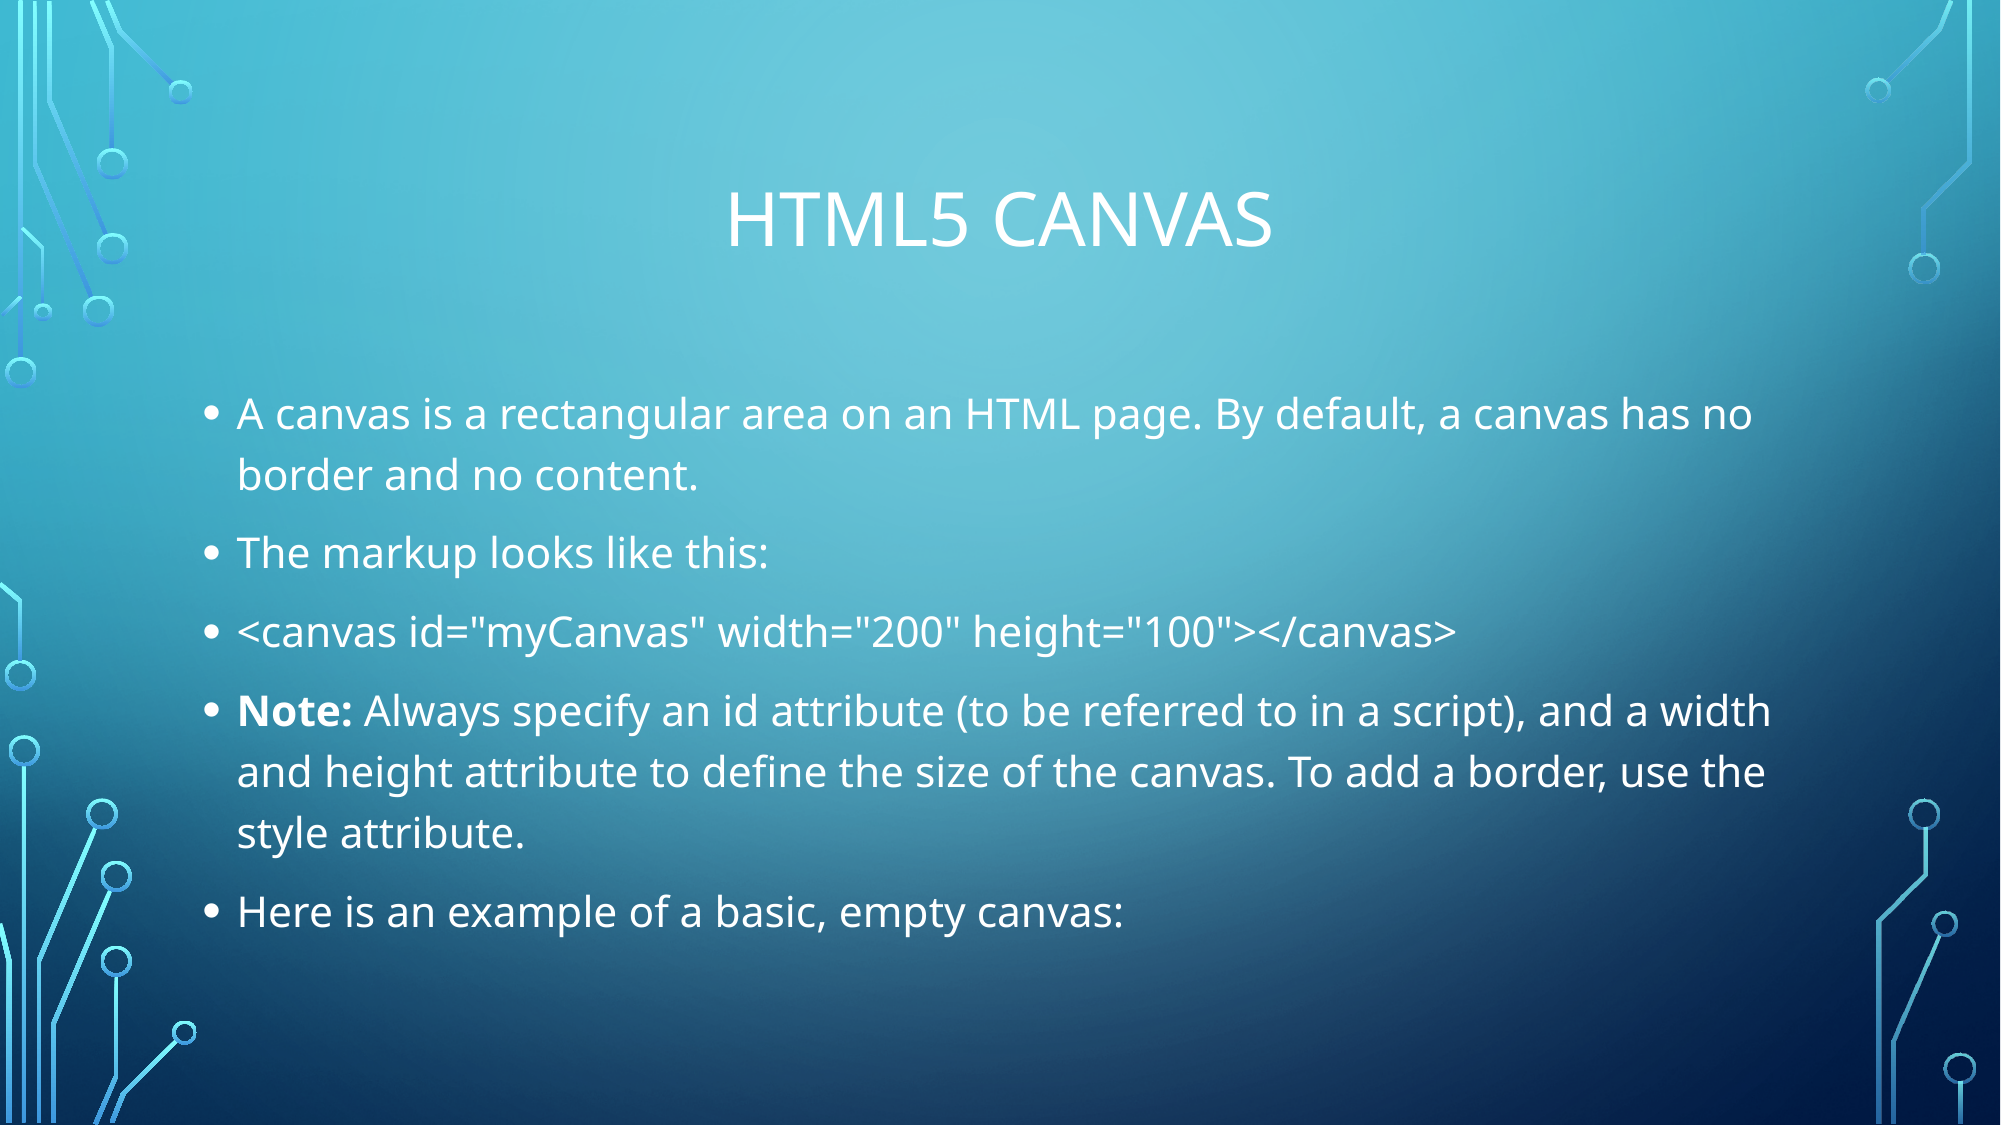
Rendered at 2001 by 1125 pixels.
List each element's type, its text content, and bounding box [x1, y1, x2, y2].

list A canvas is a rectangular area on an HTML page. By default, a canvas has no border and no content. The markup looks like this: <canvas id="myCanvas" width="200" height="100"></canvas> Note: Always specify an id attribute (to be referred to in a script), and a width and height attribute to define the size of the canvas. To add a border, use the style attribute. Here is an example of a basic, empty canvas: [187, 369, 1813, 950]
title HTML5 Canvas [187, 101, 1813, 344]
